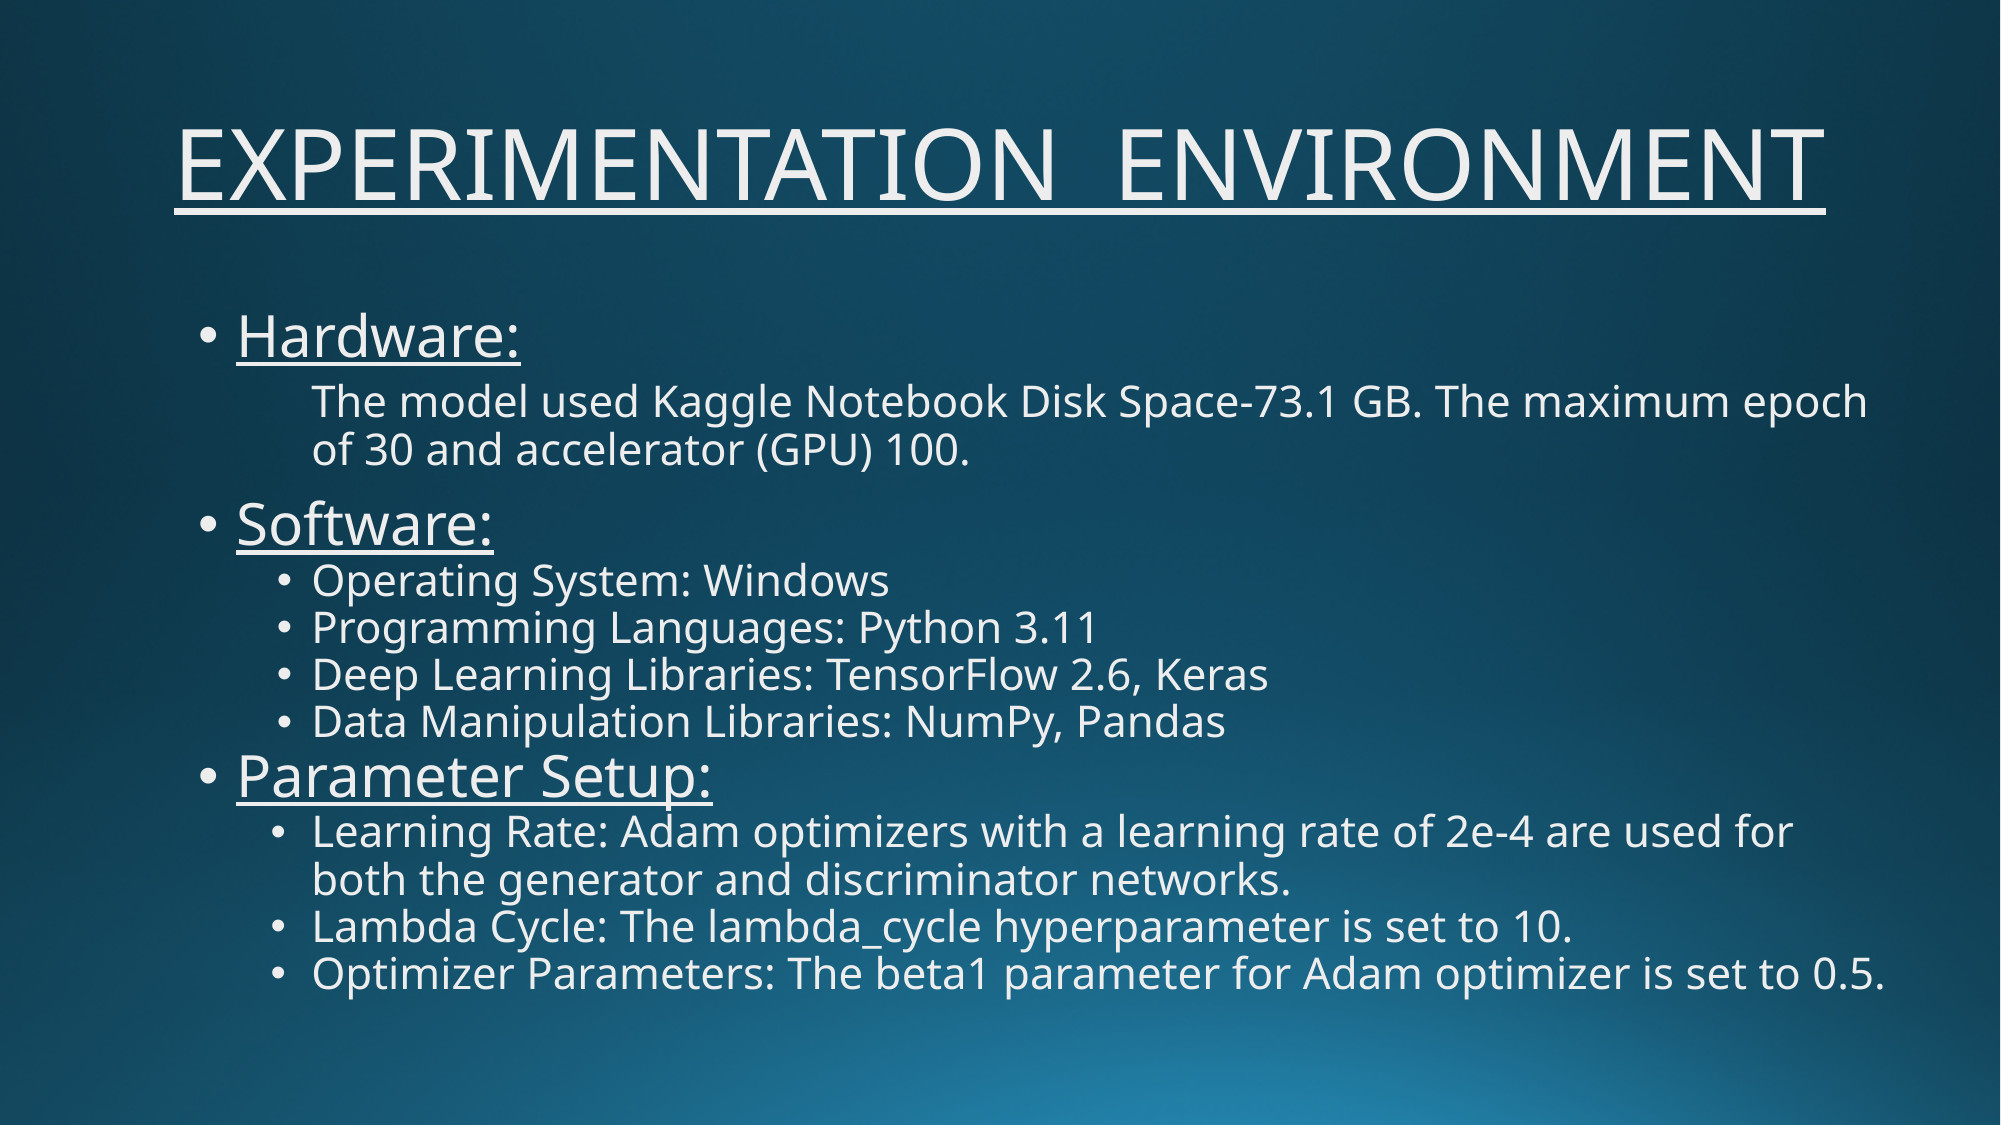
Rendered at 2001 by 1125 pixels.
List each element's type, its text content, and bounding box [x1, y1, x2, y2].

title EXPERIMENTATION ENVIRONMENT [137, 59, 1863, 278]
picture [0, 0, 2001, 1125]
list Hardware: The model used Kaggle Notebook Disk Space-73.1 GB. The maximum epoch of 30 and accelerator (GPU) 100. Software: Operating System: Windows Programming Languages: Python 3.11 Deep Learning Libraries: TensorFlow 2.6, Keras Data Manipulation Libraries: NumPy, Pandas Parameter Setup: Learning Rate: Adam optimizers with a learning rate of 2e-4 are used for both the generator and discriminator networks. Lambda Cycle: The lambda_cycle hyperparameter is set to 10. Optimizer Parameters: The beta1 parameter for Adam optimizer is set to 0.5. [183, 299, 1909, 1066]
